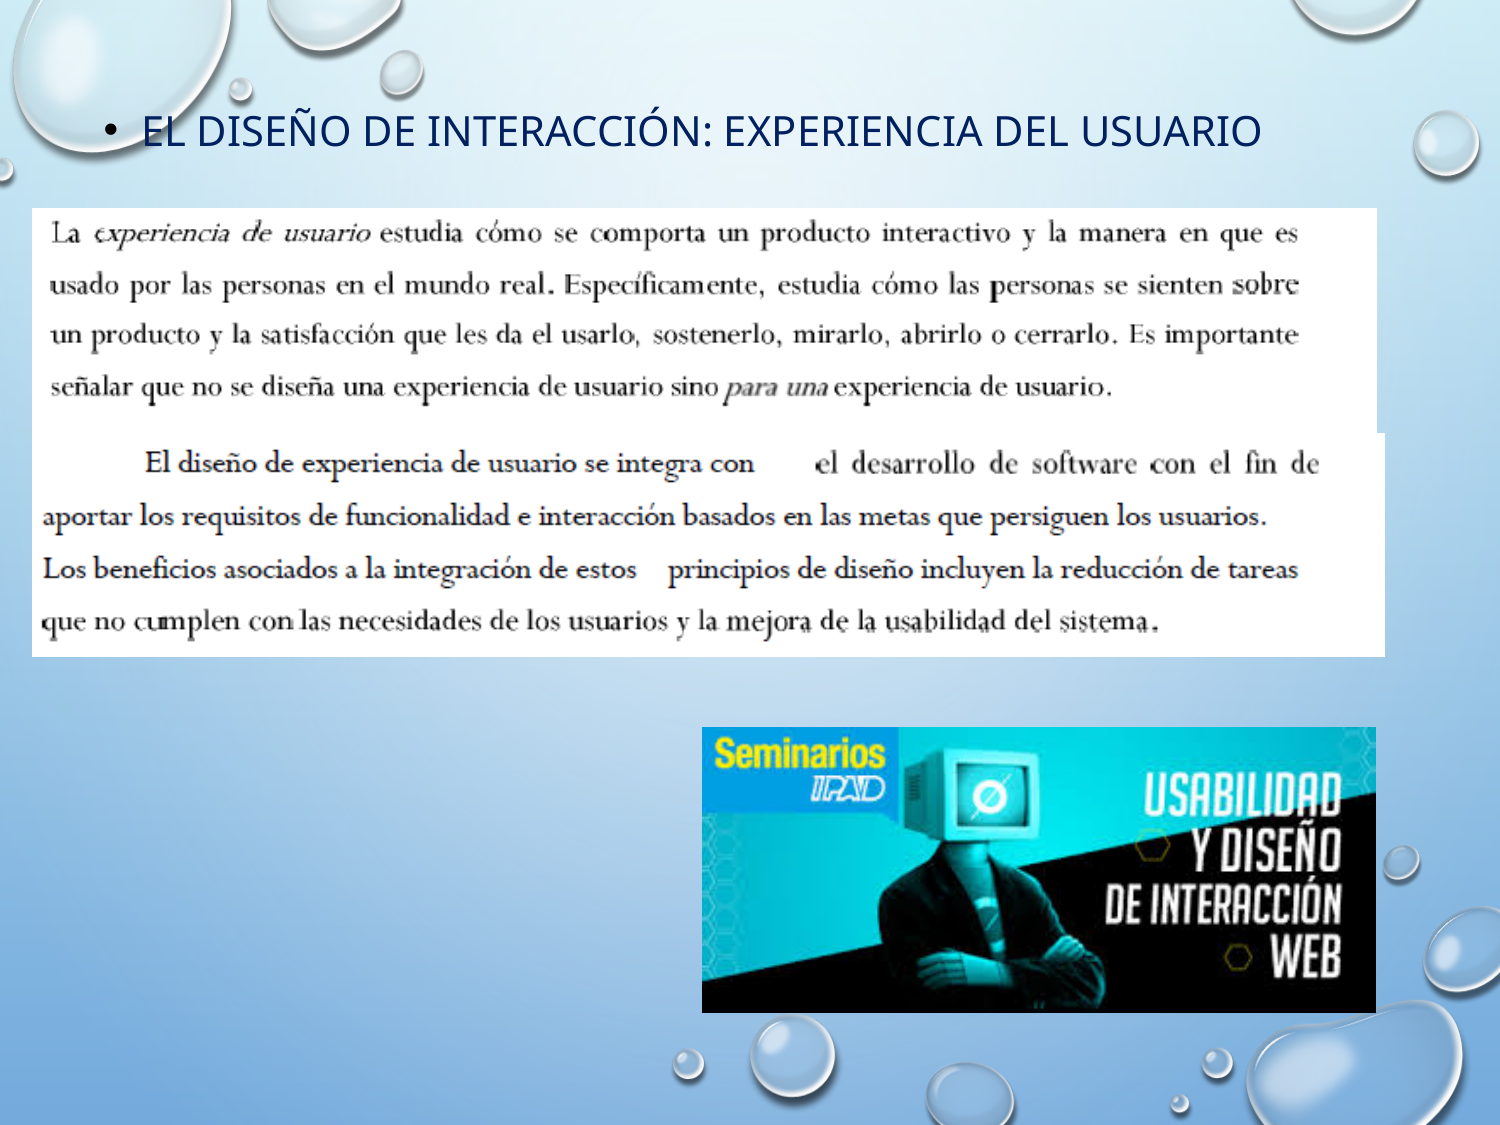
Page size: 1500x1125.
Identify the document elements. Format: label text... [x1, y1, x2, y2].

picture [0, 0, 1500, 1125]
list EL DISEÑO DE INTERACCIÓN: Experiencia del usuario [88, 86, 1425, 209]
